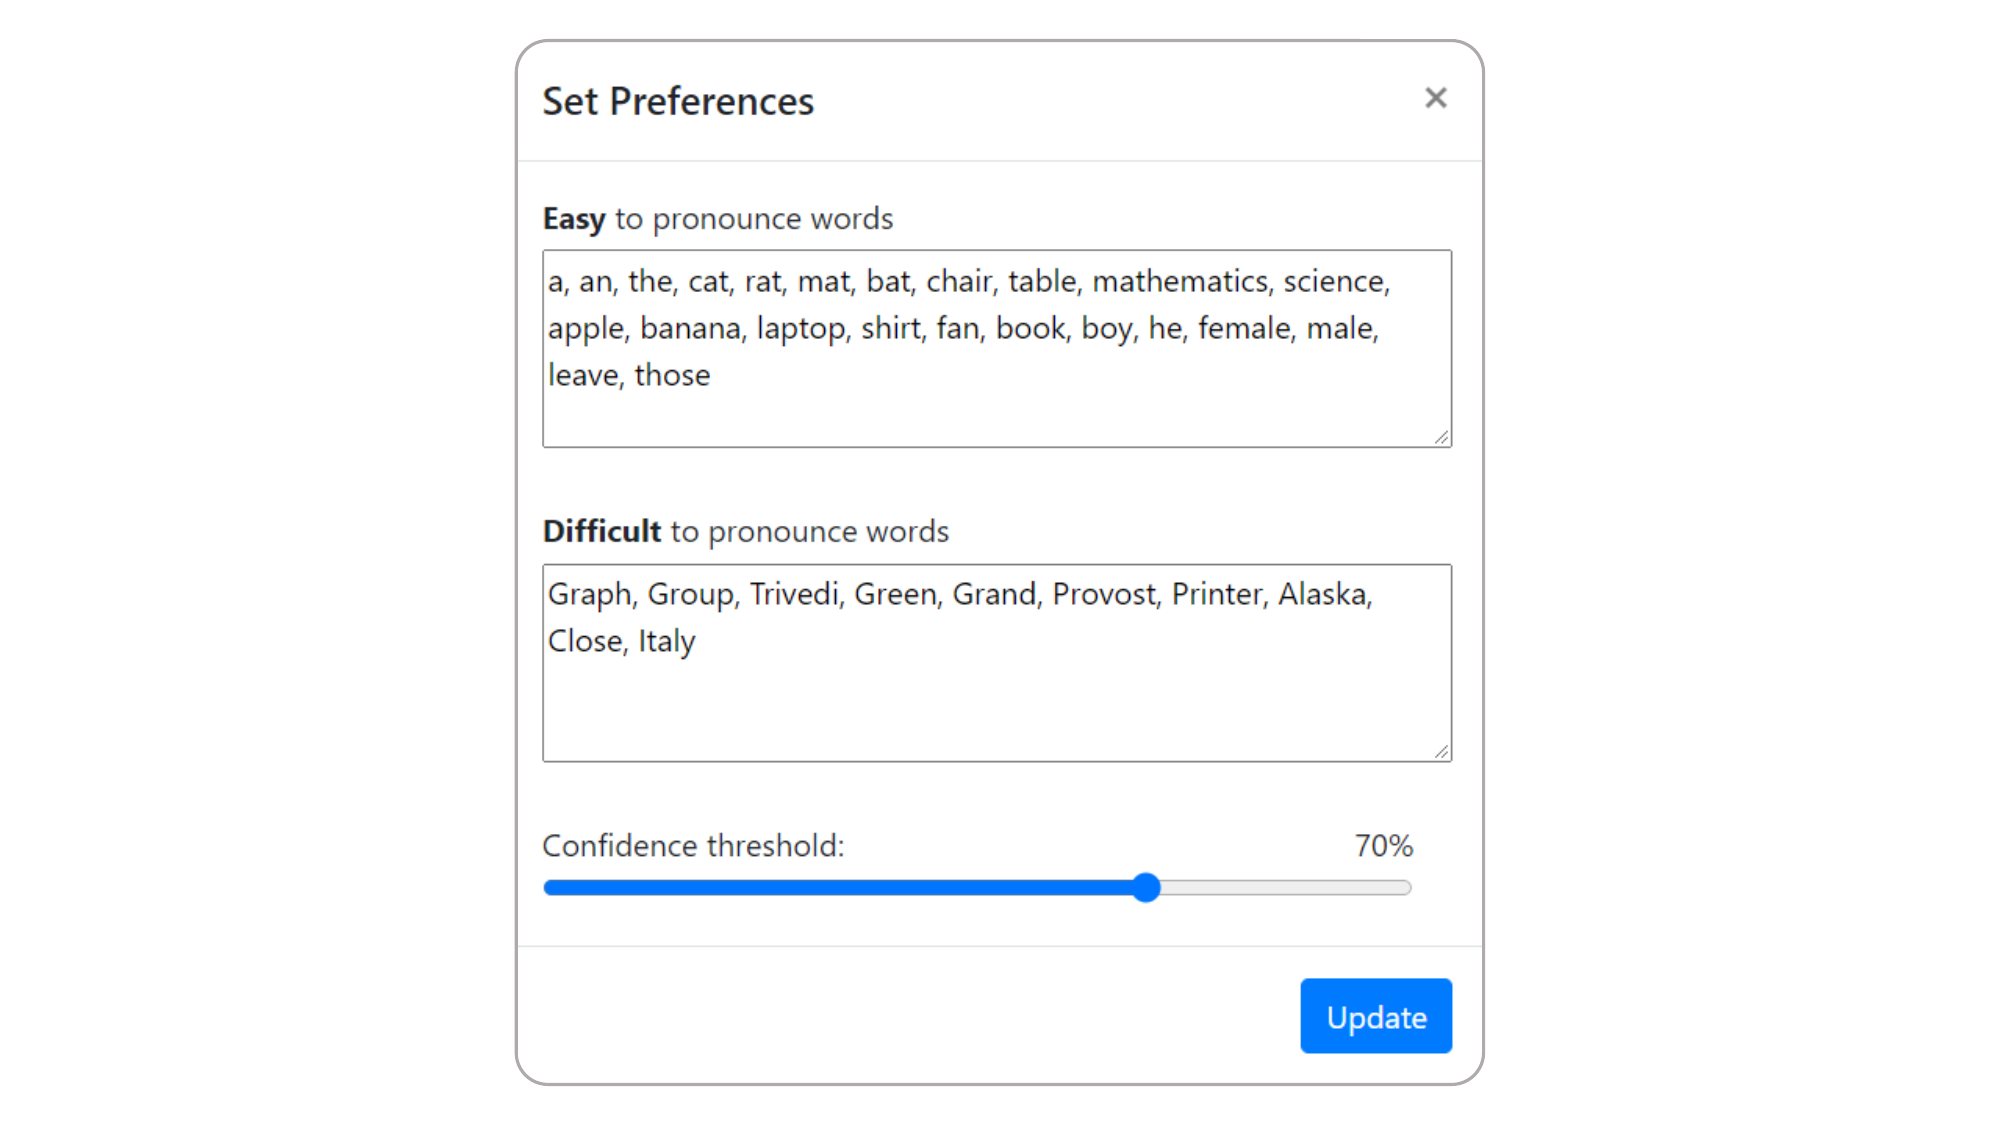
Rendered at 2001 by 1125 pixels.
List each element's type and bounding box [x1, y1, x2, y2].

picture [516, 40, 1484, 1085]
